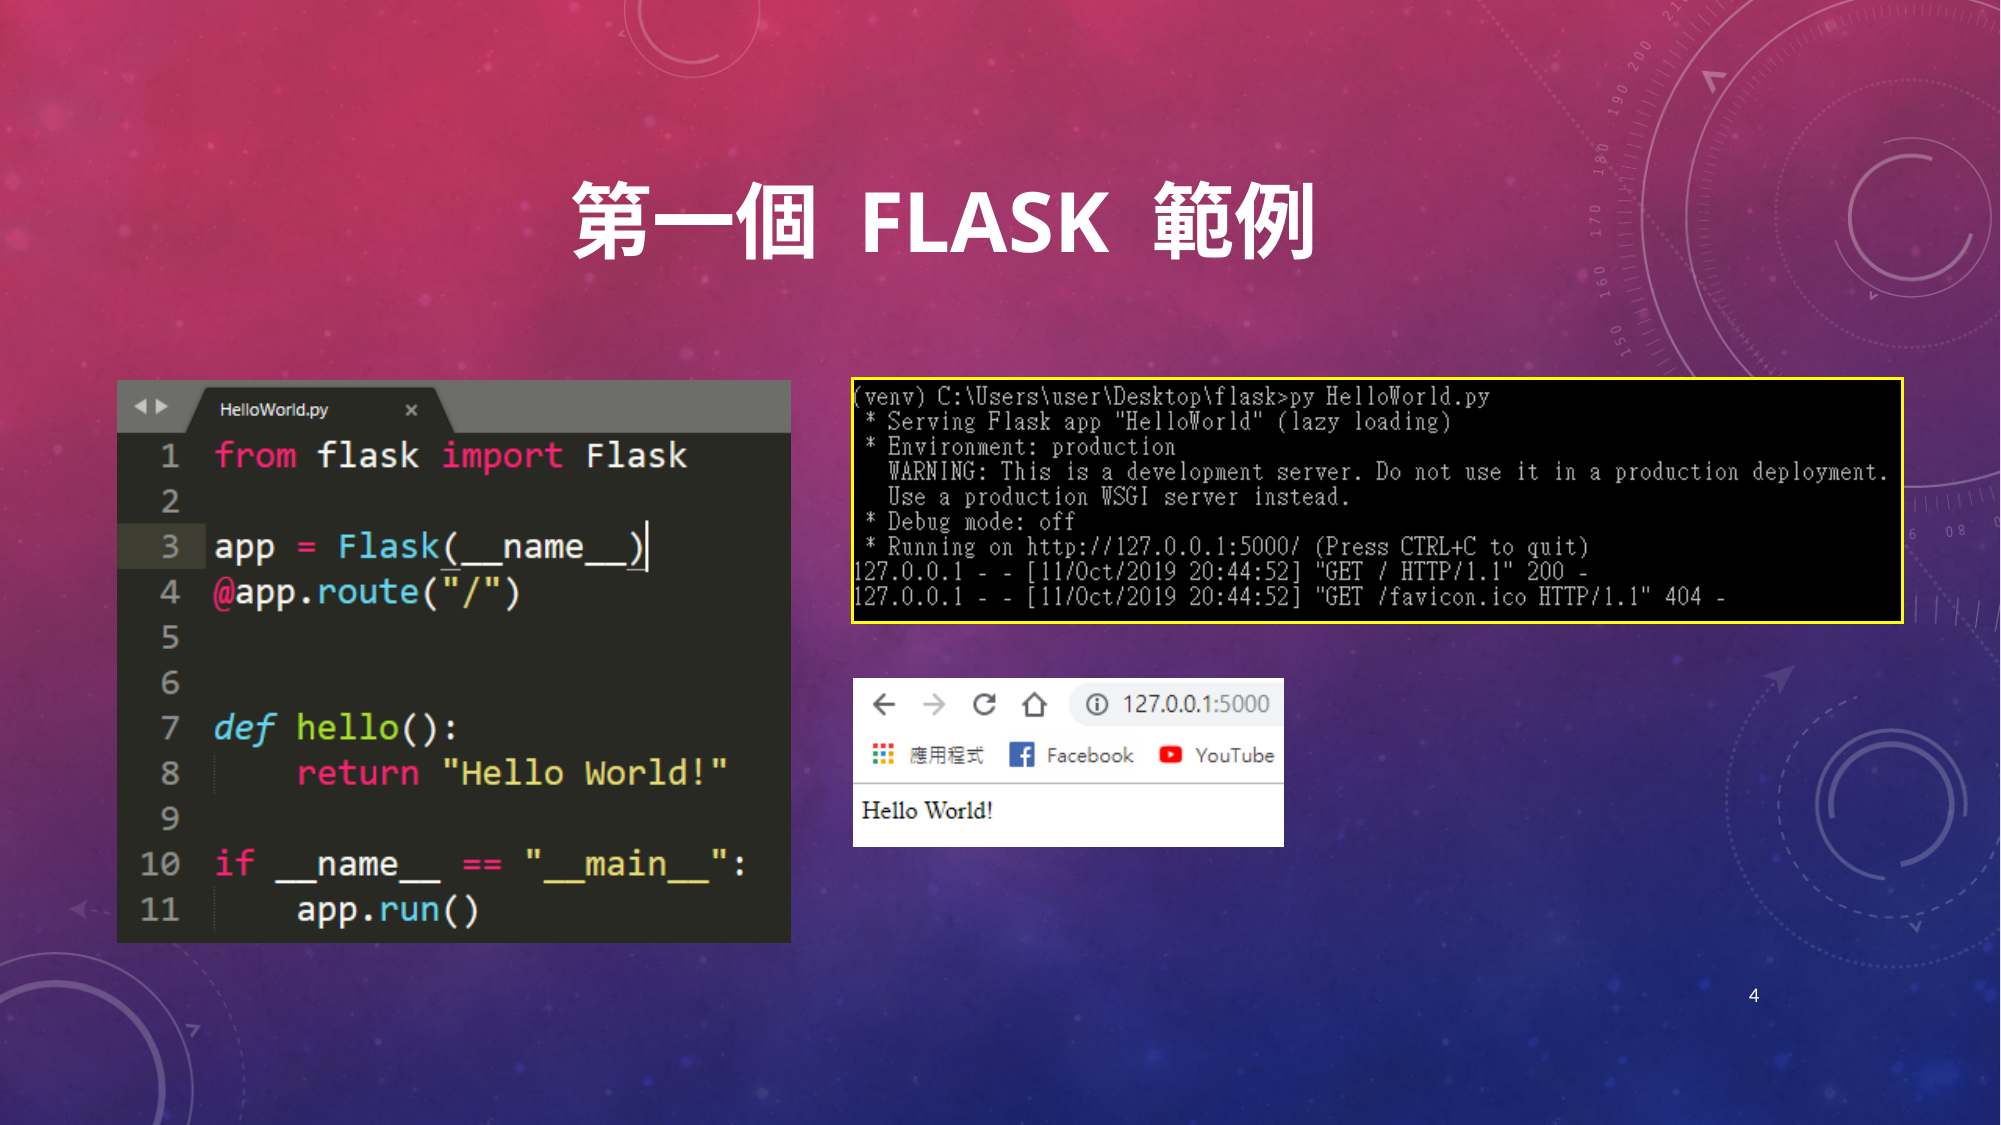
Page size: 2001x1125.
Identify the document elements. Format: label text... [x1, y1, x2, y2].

slide_number 4 [1684, 963, 1775, 1025]
picture [0, 0, 2001, 1125]
title 第一個 flask 範例 [112, 99, 1775, 339]
